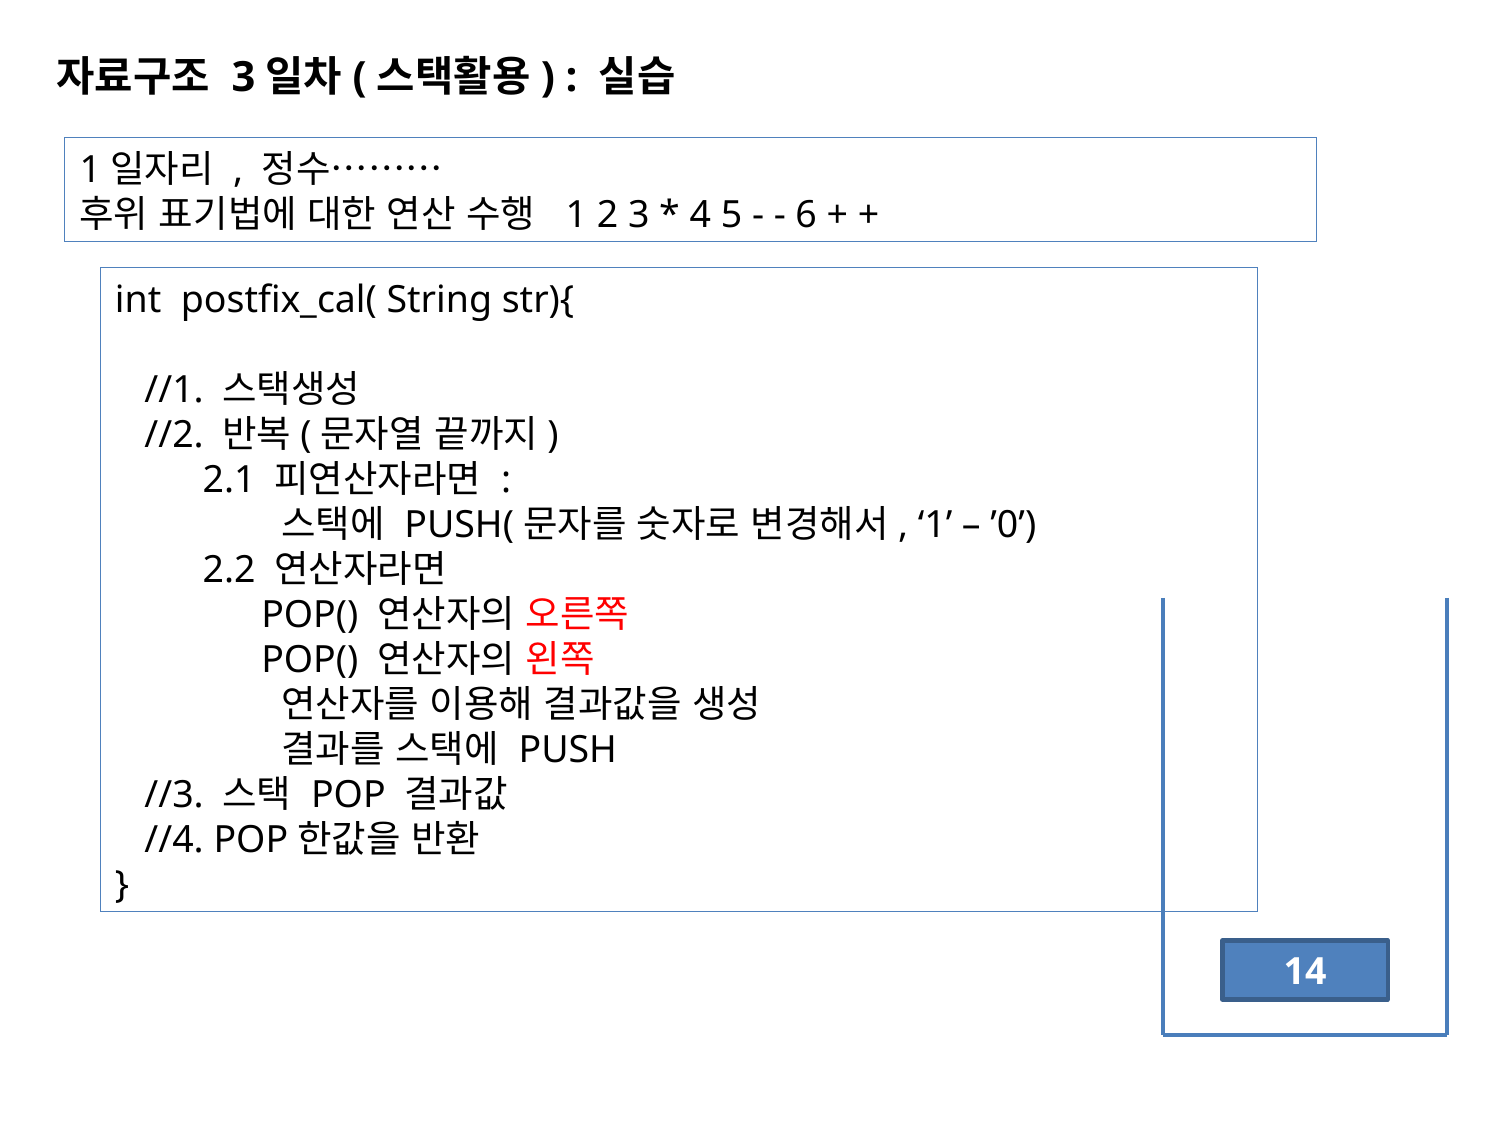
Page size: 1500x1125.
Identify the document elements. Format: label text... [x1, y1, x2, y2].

text_box int postfix_cal( String str){ //1. 스택생성 //2. 반복(문자열 끝까지) 2.1 피연산자라면 : 스택에 PUSH(문자를 숫자로 변경해서, ‘1’ – ’0’) 2.2 연산자라면 POP() 연산자의 오른쪽 POP() 연산자의 왼쪽 연산자를 이용해 결과값을 생성 결과를 스택에 PUSH //3. 스택 POP 결과값 //4. POP한값을 반환 } [100, 267, 1258, 912]
text_box 1일자리 , 정수……… 후위 표기법에 대한 연산 수행 1 2 3 * 4 5 - - 6 + + [64, 137, 1317, 242]
text_box 14 [1220, 938, 1390, 1002]
text_box 자료구조 3일차(스택활용) : 실습 [41, 42, 1022, 108]
